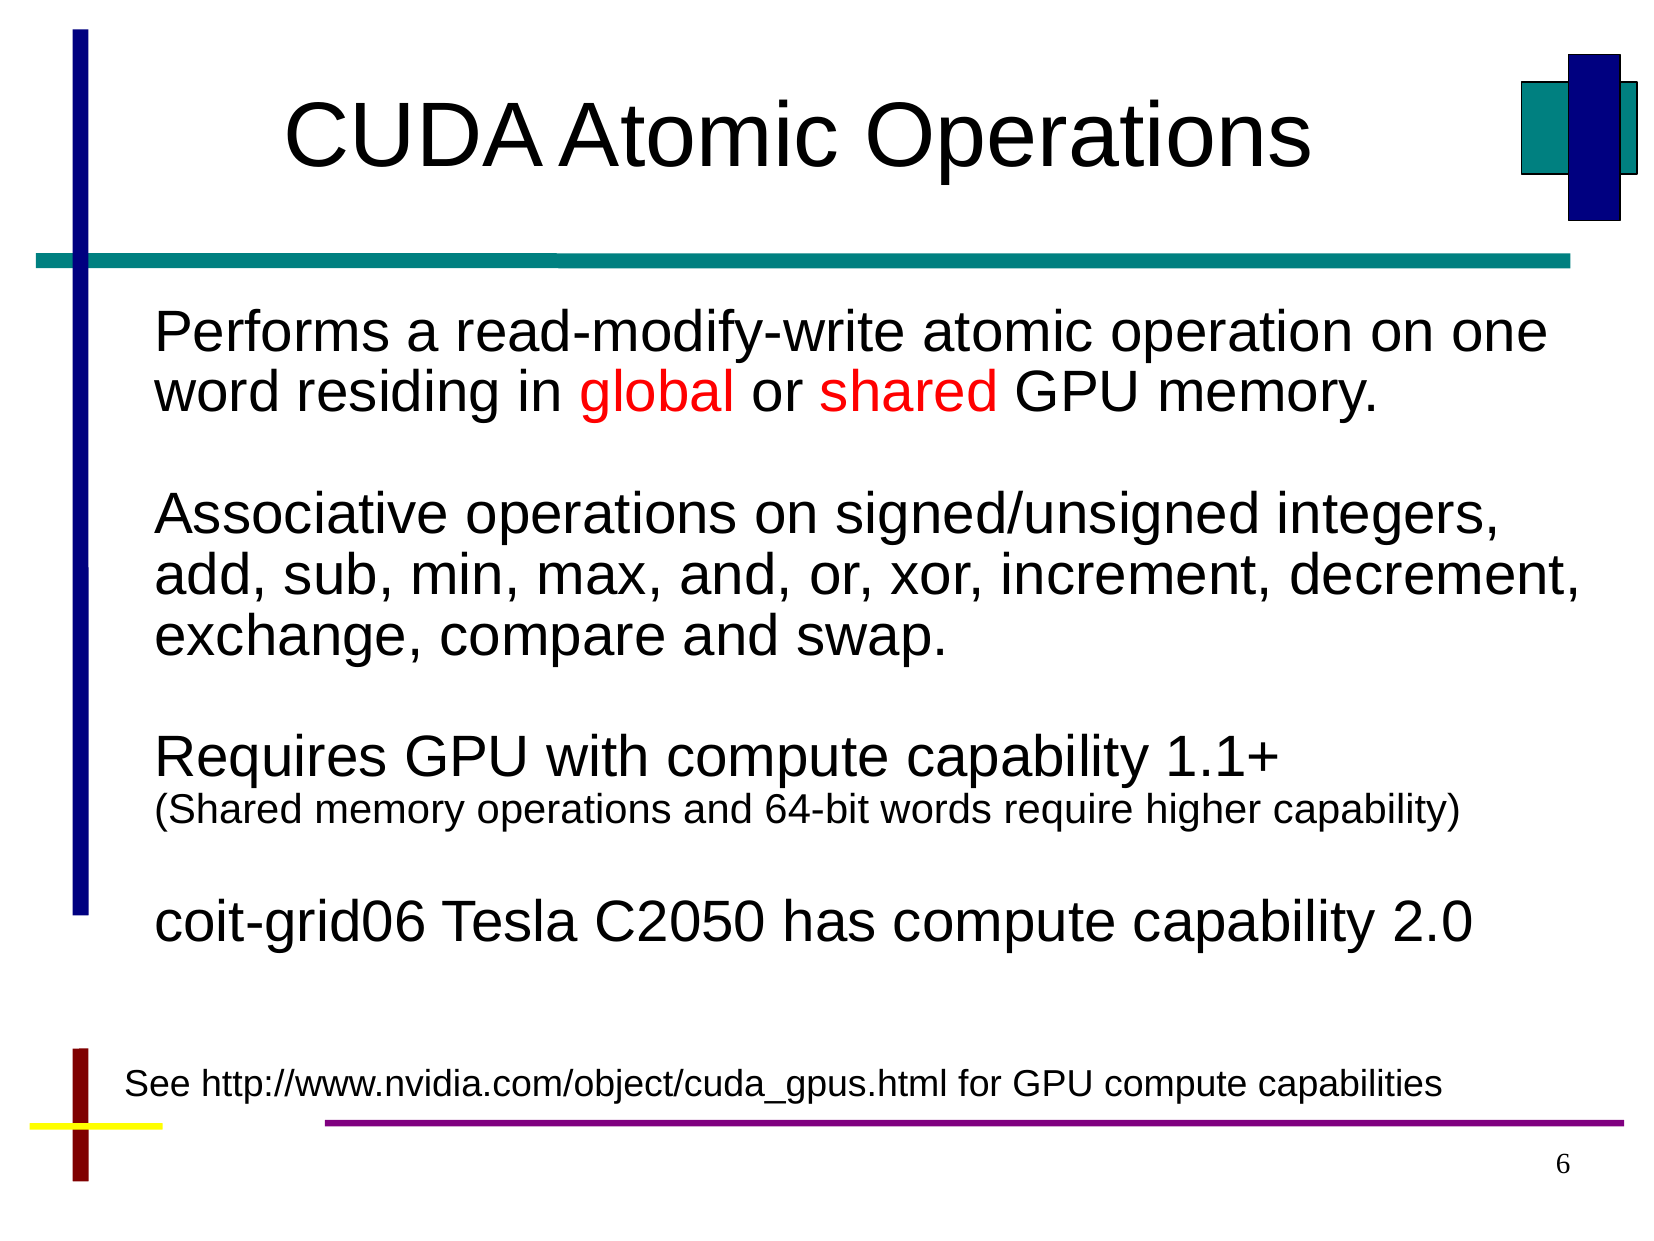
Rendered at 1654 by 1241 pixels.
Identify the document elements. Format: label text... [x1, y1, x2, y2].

text_box CUDA Atomic Operations [268, 82, 1330, 193]
text_box See http://www.nvidia.com/object/cuda_gpus.html for GPU compute capabilities [109, 1057, 1459, 1112]
slide_number 6 [1313, 1147, 1571, 1215]
text_box Performs a read-modify-write atomic operation on one word residing in global or shared GPU memory. Associative operations on signed/unsigned integers, add, sub, min, max, and, or, xor, increment, decrement, exchange, compare and swap. Requires GPU with compute capability 1.1+ (Shared memory operations and 64-bit words require higher capability) coit-grid06 Tesla C2050 has compute capability 2.0 [139, 294, 1602, 1084]
